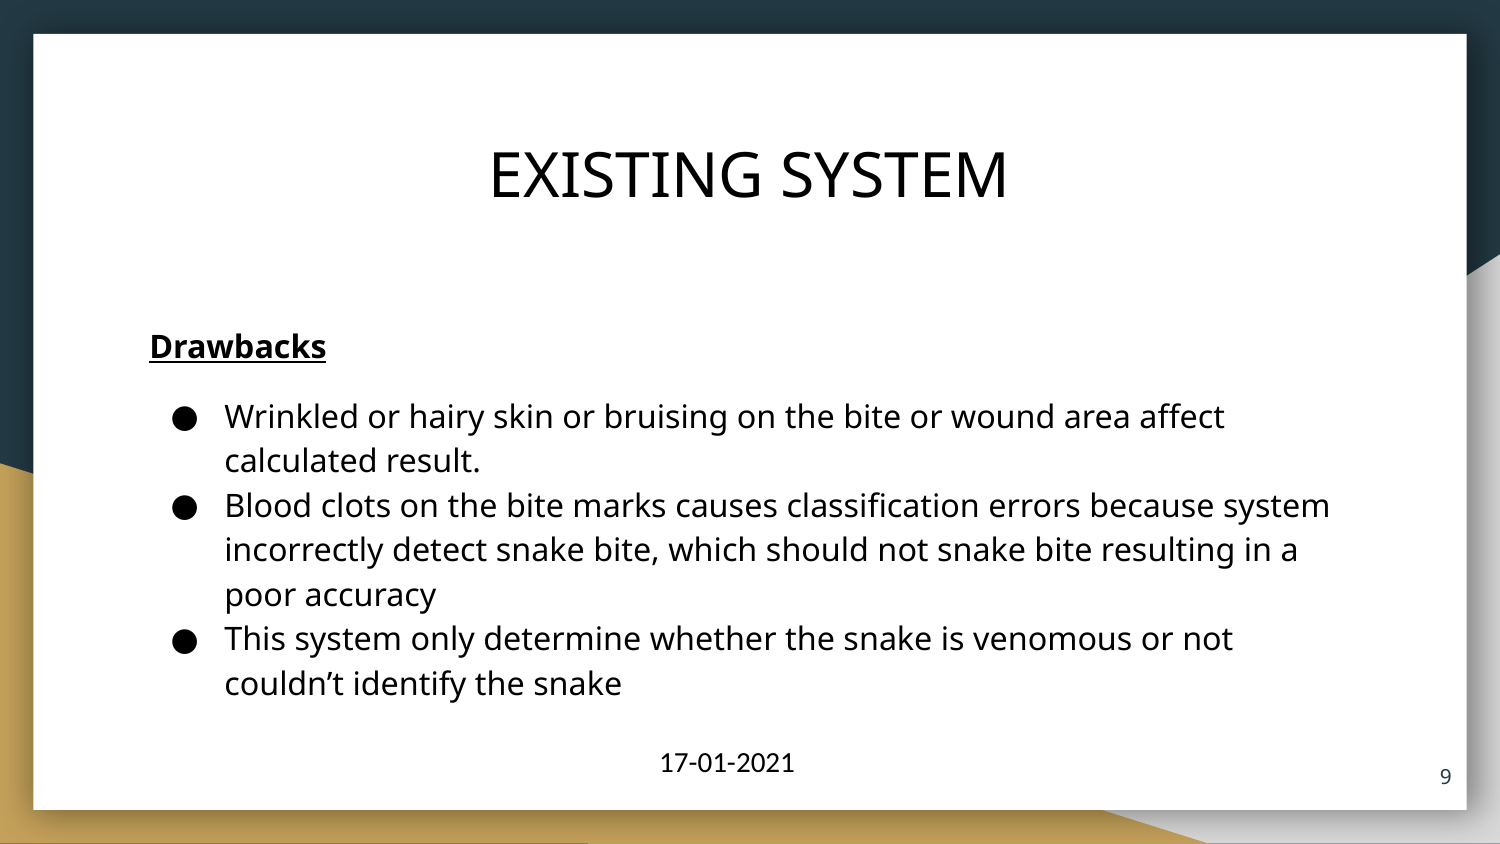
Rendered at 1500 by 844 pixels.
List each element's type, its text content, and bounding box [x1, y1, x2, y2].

slide_number ‹#› [1376, 745, 1467, 810]
title EXISTING SYSTEM [134, 120, 1366, 277]
list Drawbacks Wrinkled or hairy skin or bruising on the bite or wound area affect calculated result. Blood clots on the bite marks causes classification errors because system incorrectly detect snake bite, which should not snake bite resulting in a poor accuracy This system only determine whether the snake is venomous or not couldn’t identify the snake [134, 305, 1366, 729]
text_box 17-01-2021 [585, 728, 869, 793]
